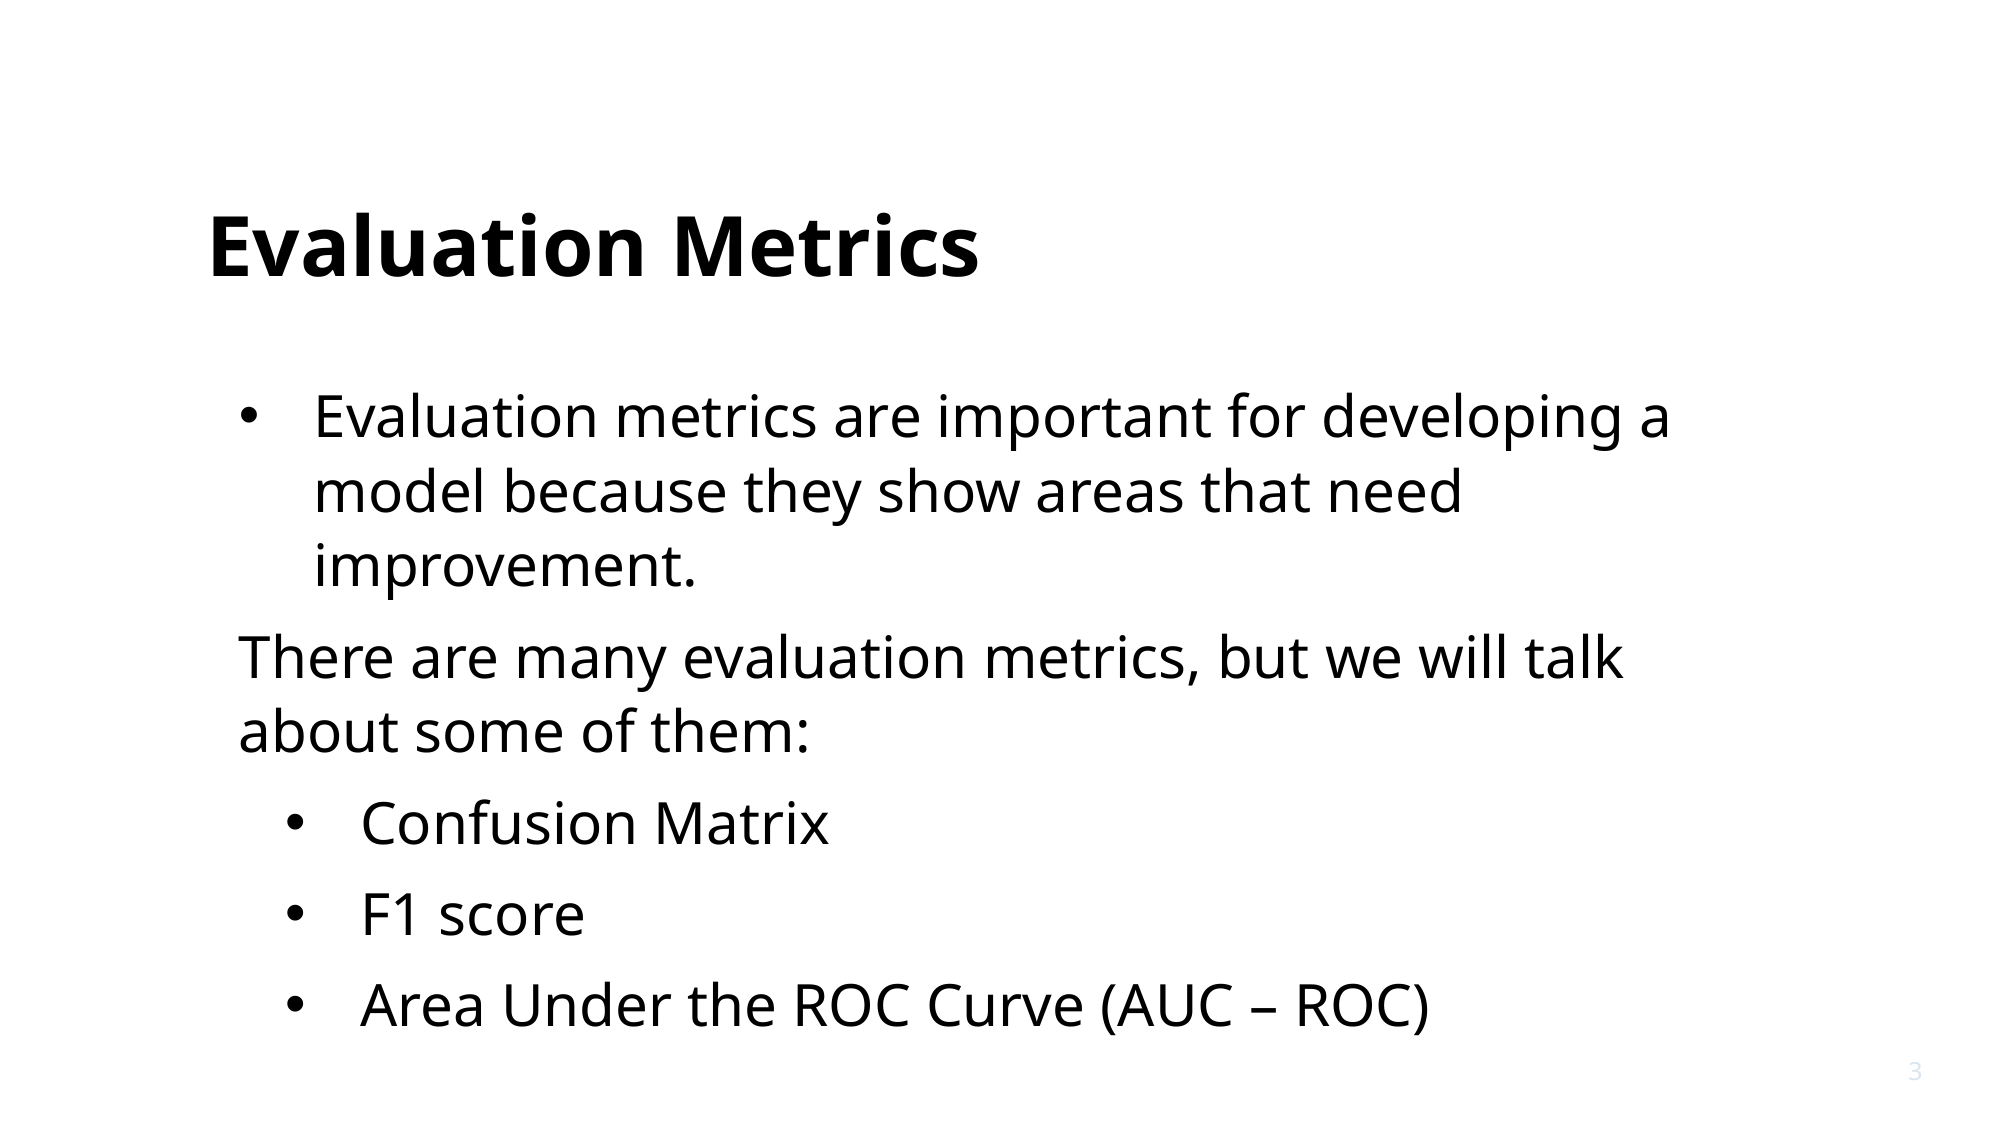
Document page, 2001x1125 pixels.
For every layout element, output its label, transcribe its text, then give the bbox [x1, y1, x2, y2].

list Evaluation metrics are important for developing a model because they show areas that need improvement. There are many evaluation metrics, but we will talk about some of them: Confusion Matrix F1 score Area Under the ROC Curve (AUC – ROC) [223, 366, 1784, 1073]
slide_number 3 [1665, 1042, 1938, 1103]
title Evaluation Metrics [191, 75, 1782, 300]
